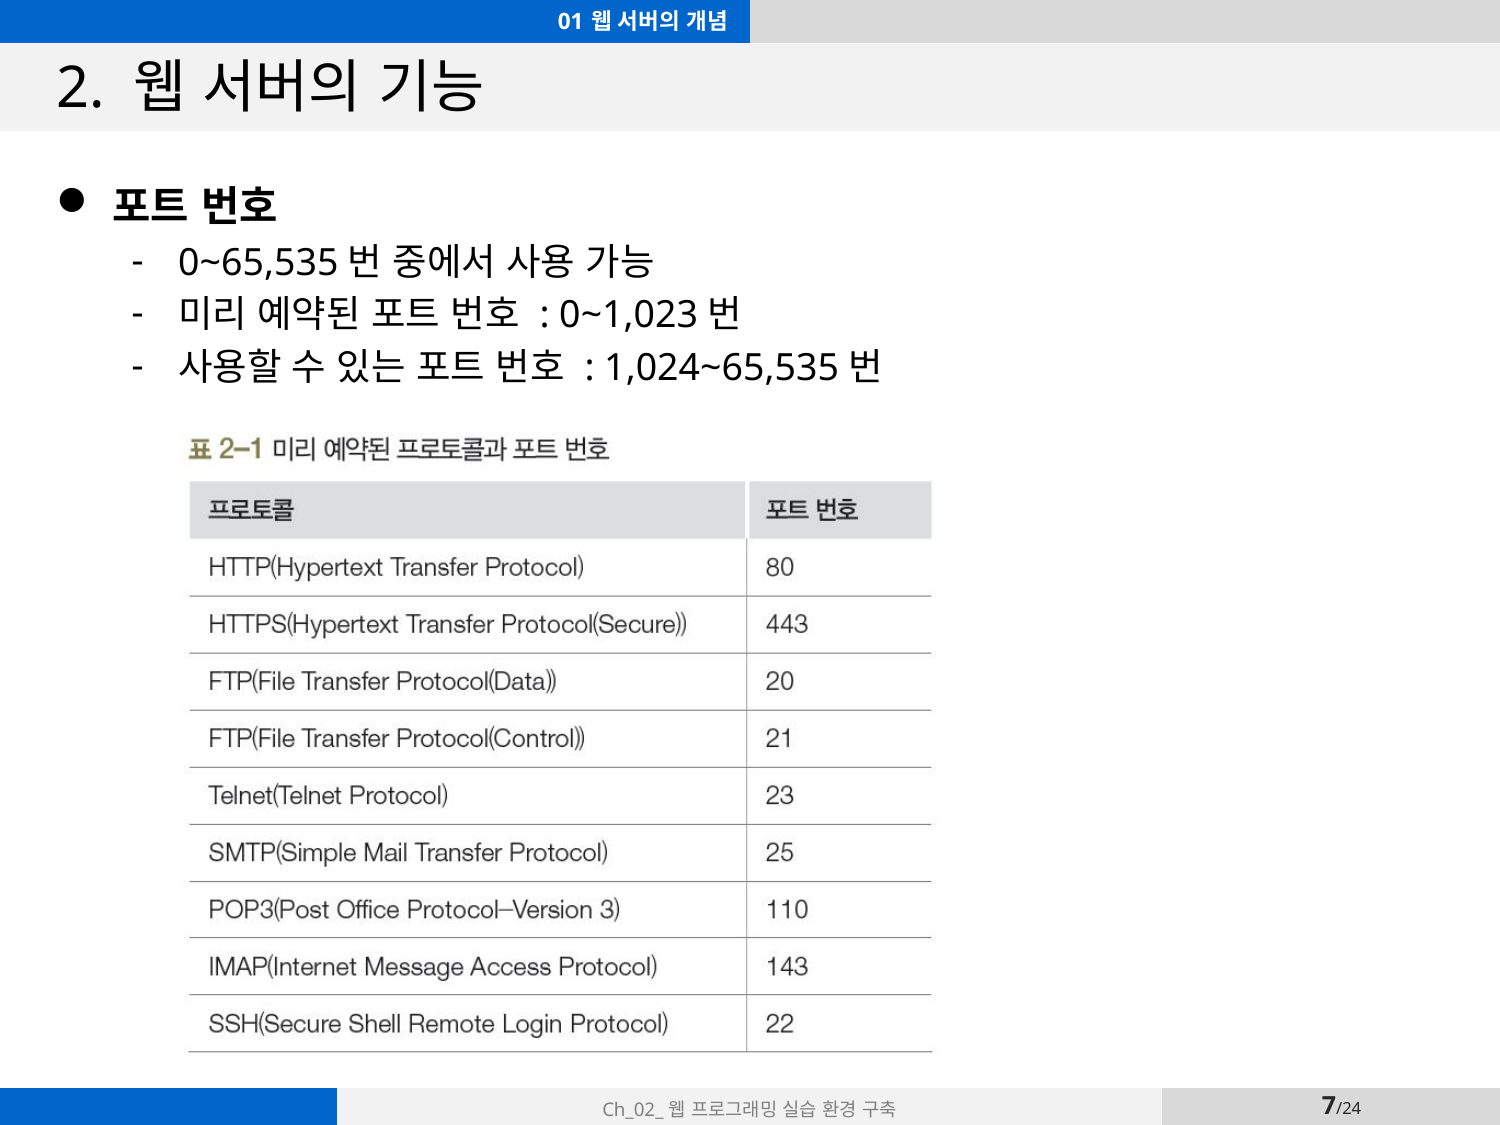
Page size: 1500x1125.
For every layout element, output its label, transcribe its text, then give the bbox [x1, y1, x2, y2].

title 2. 웹 서버의 기능 [41, 42, 1459, 128]
list 포트 번호 0~65,535번 중에서 사용 가능 미리 예약된 포트 번호 : 0~1,023번 사용할 수 있는 포트 번호 : 1,024~65,535번 [41, 172, 1426, 401]
text_box 01 웹 서버의 개념 [0, 0, 743, 43]
picture [182, 432, 940, 1060]
